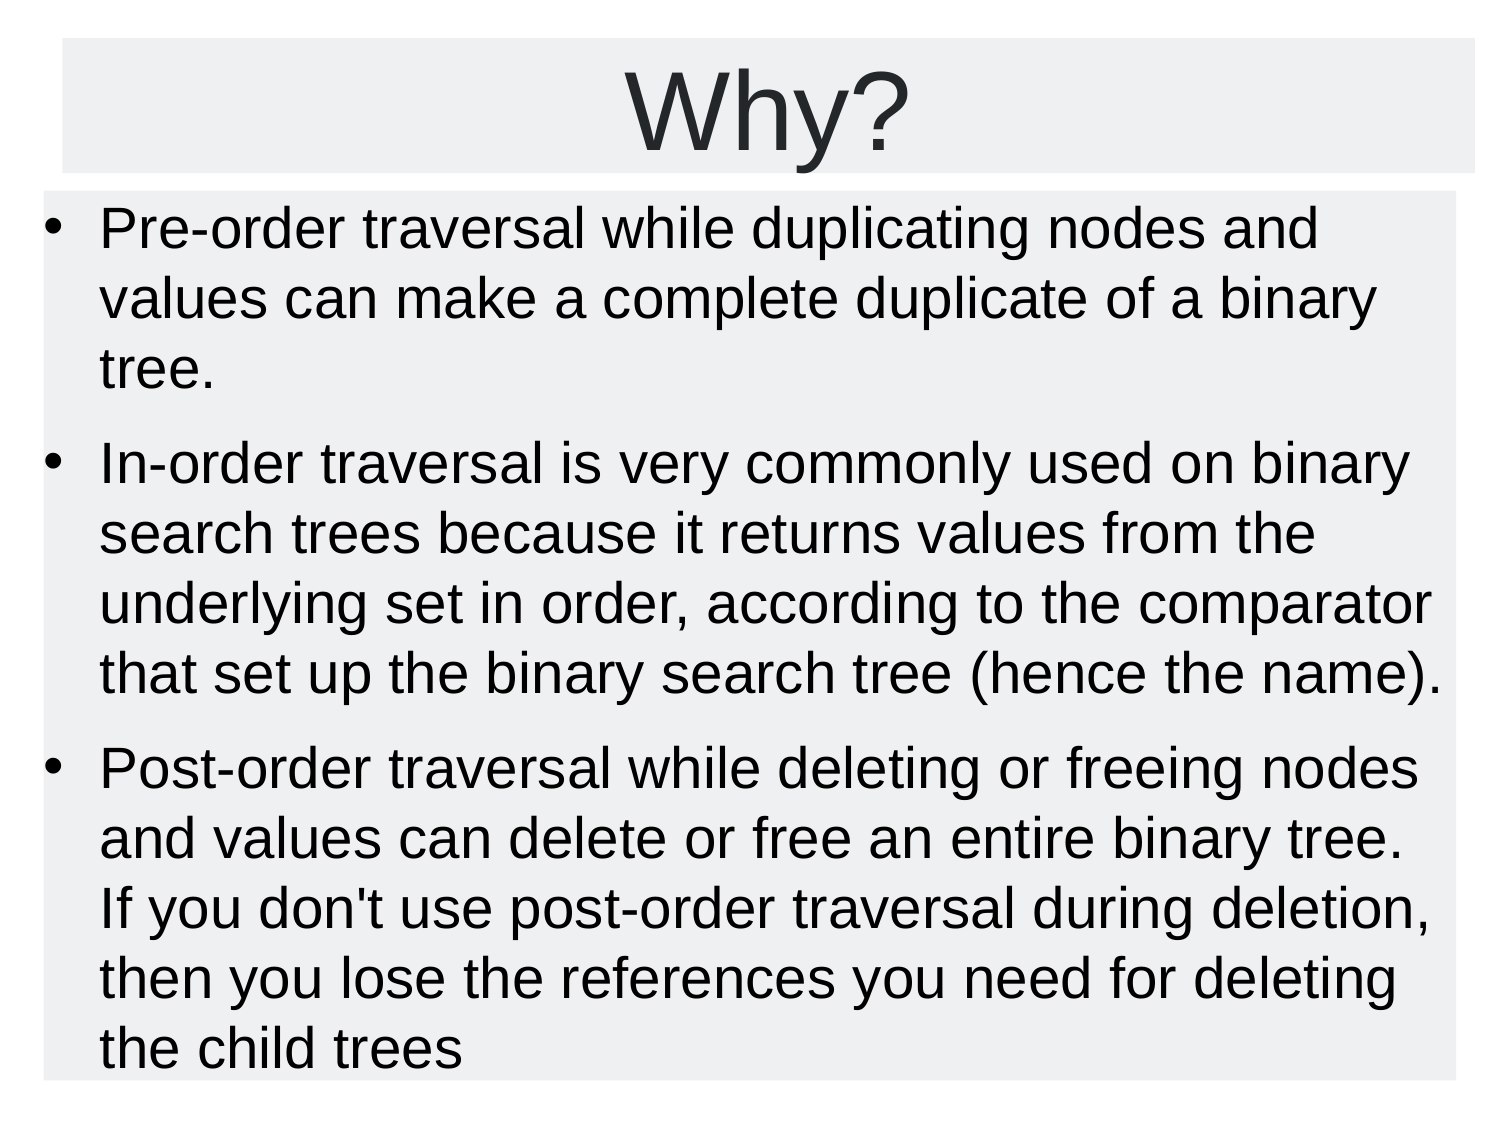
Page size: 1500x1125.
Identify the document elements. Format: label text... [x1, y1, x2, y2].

text_box Why? [62, 38, 1475, 174]
text_box Pre-order traversal while duplicating nodes and values can make a complete duplicate of a binary tree. In-order traversal is very commonly used on binary search trees because it returns values from the underlying set in order, according to the comparator that set up the binary search tree (hence the name). Post-order traversal while deleting or freeing nodes and values can delete or free an entire binary tree. If you don't use post-order traversal during deletion, then you lose the references you need for deleting the child trees [43, 190, 1457, 1081]
